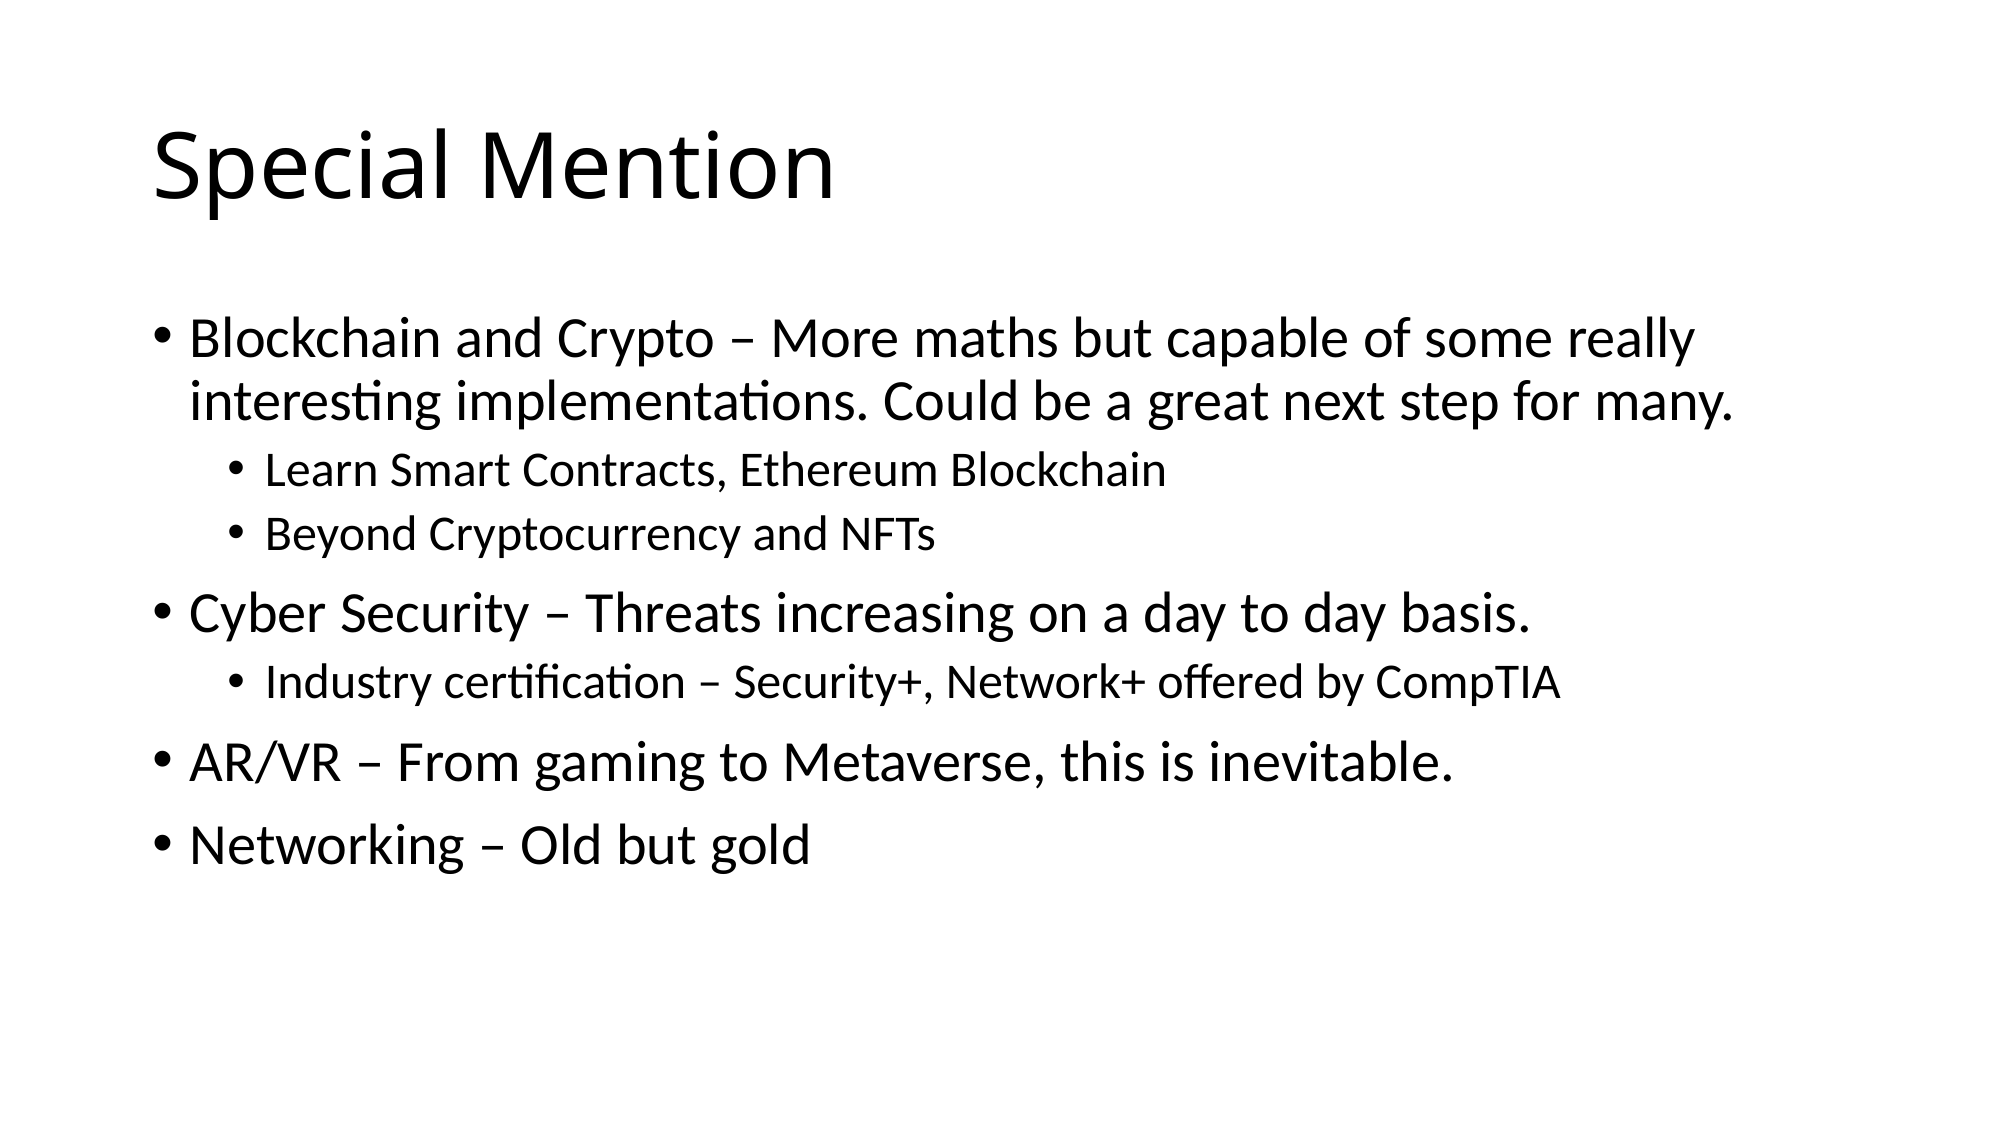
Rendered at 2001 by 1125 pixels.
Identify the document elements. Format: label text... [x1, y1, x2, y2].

list Blockchain and Crypto – More maths but capable of some really interesting implementations. Could be a great next step for many. Learn Smart Contracts, Ethereum Blockchain Beyond Cryptocurrency and NFTs Cyber Security – Threats increasing on a day to day basis. Industry certification – Security+, Network+ offered by CompTIA AR/VR – From gaming to Metaverse, this is inevitable. Networking – Old but gold [137, 299, 1863, 1014]
title Special Mention [137, 59, 1863, 278]
